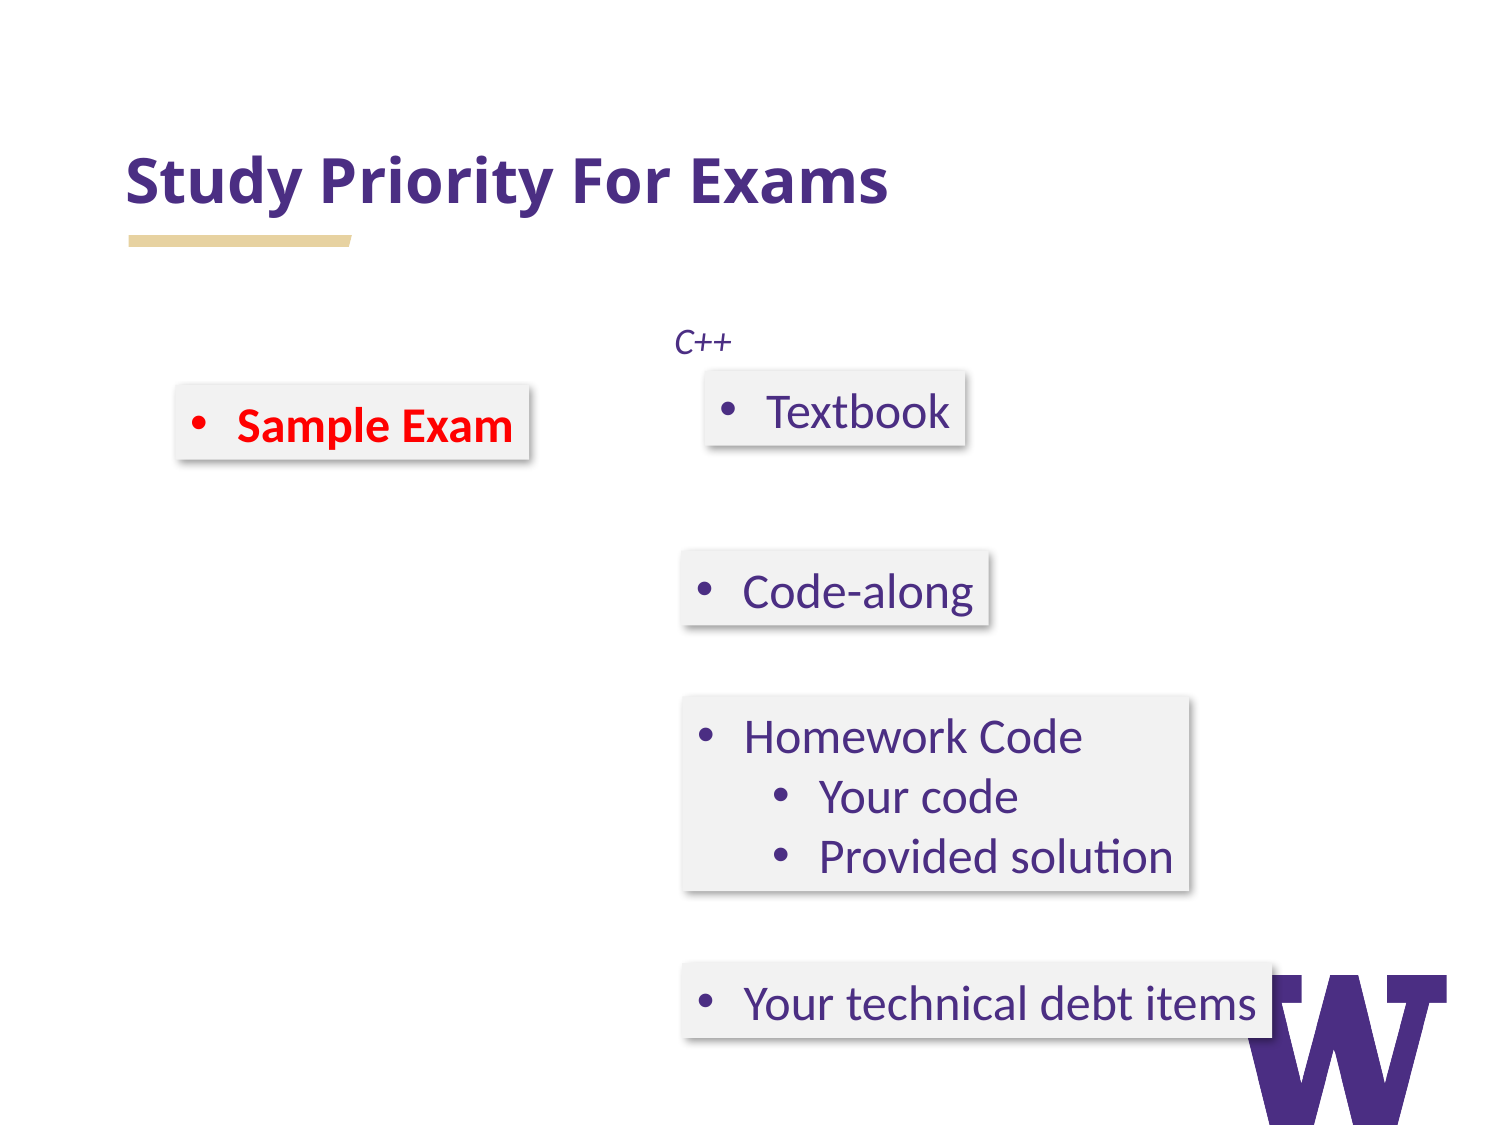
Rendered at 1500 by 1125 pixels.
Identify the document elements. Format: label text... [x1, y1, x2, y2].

picture [1221, 975, 1447, 1125]
text_box Homework Code Your code Provided solution [682, 696, 1190, 892]
text_box Code-along [681, 550, 989, 626]
title Study Priority For Exams [110, 60, 1453, 224]
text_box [658, 309, 967, 447]
text_box Sample Exam [175, 384, 530, 460]
text_box Your technical debt items [682, 963, 1273, 1038]
picture [128, 235, 352, 247]
